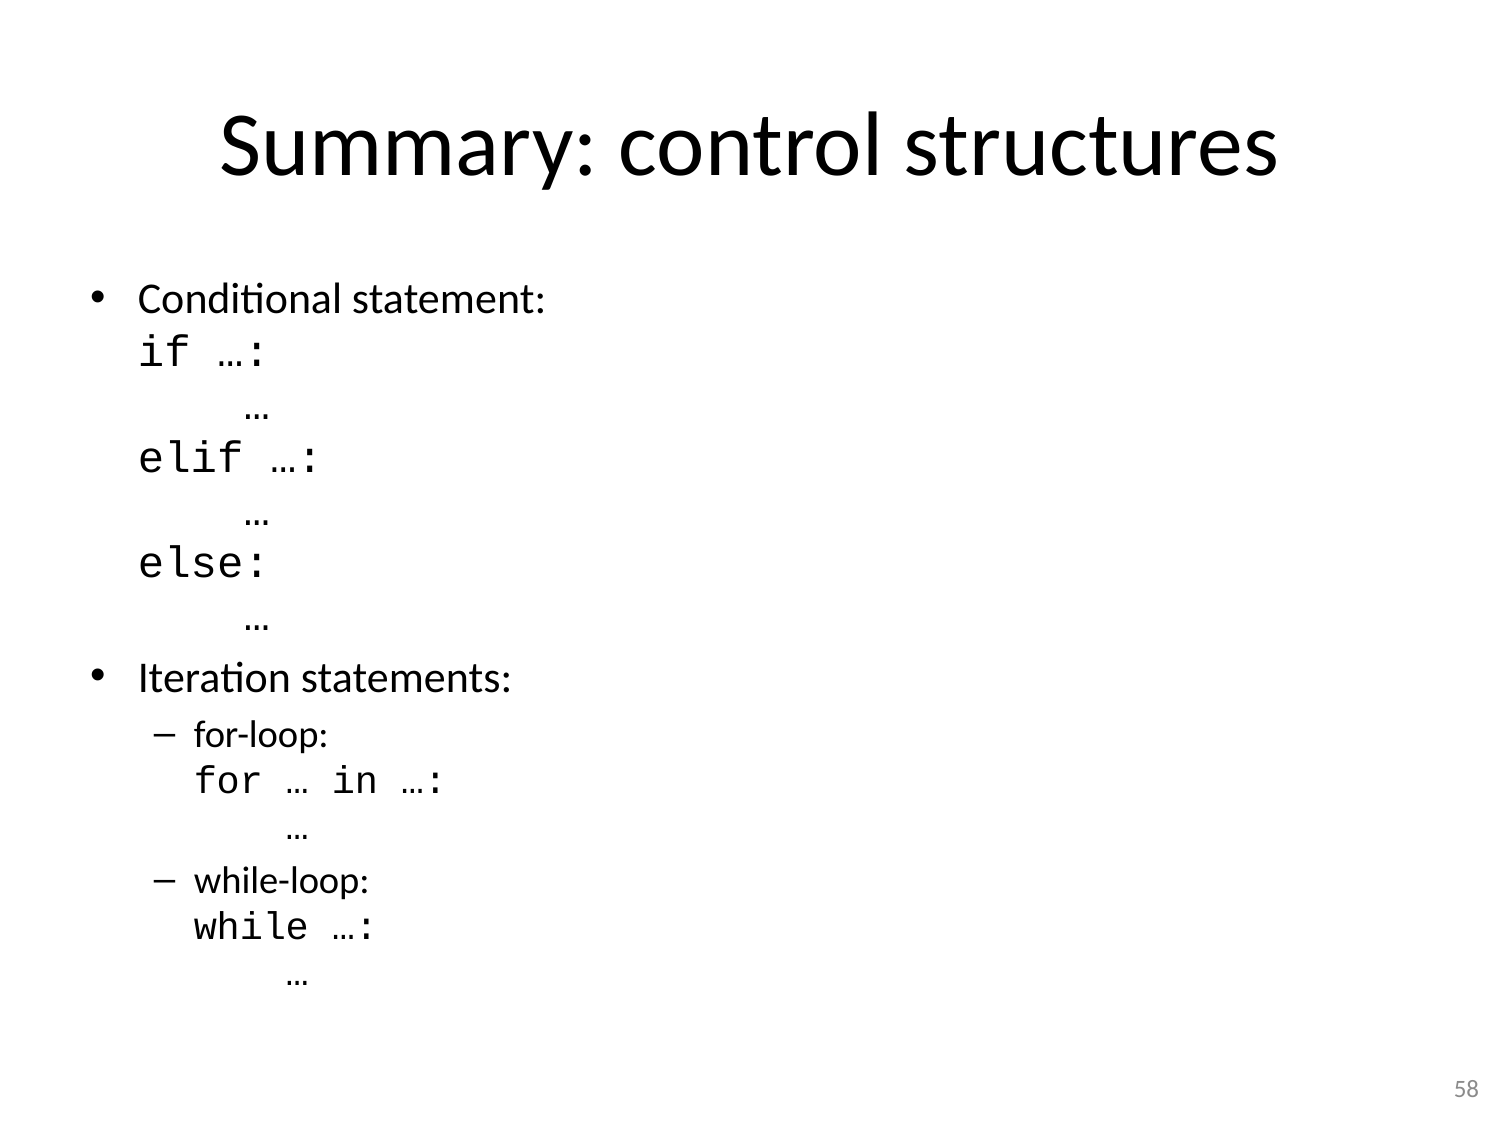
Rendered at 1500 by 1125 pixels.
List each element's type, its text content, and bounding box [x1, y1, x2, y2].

title Summary: control structures [75, 45, 1425, 233]
slide_number 58 [1144, 1057, 1495, 1118]
list Conditional statement: if …: … elif …: … else: … Iteration statements: for-loop: for … in …: … while-loop: while …: … [75, 262, 1425, 1005]
